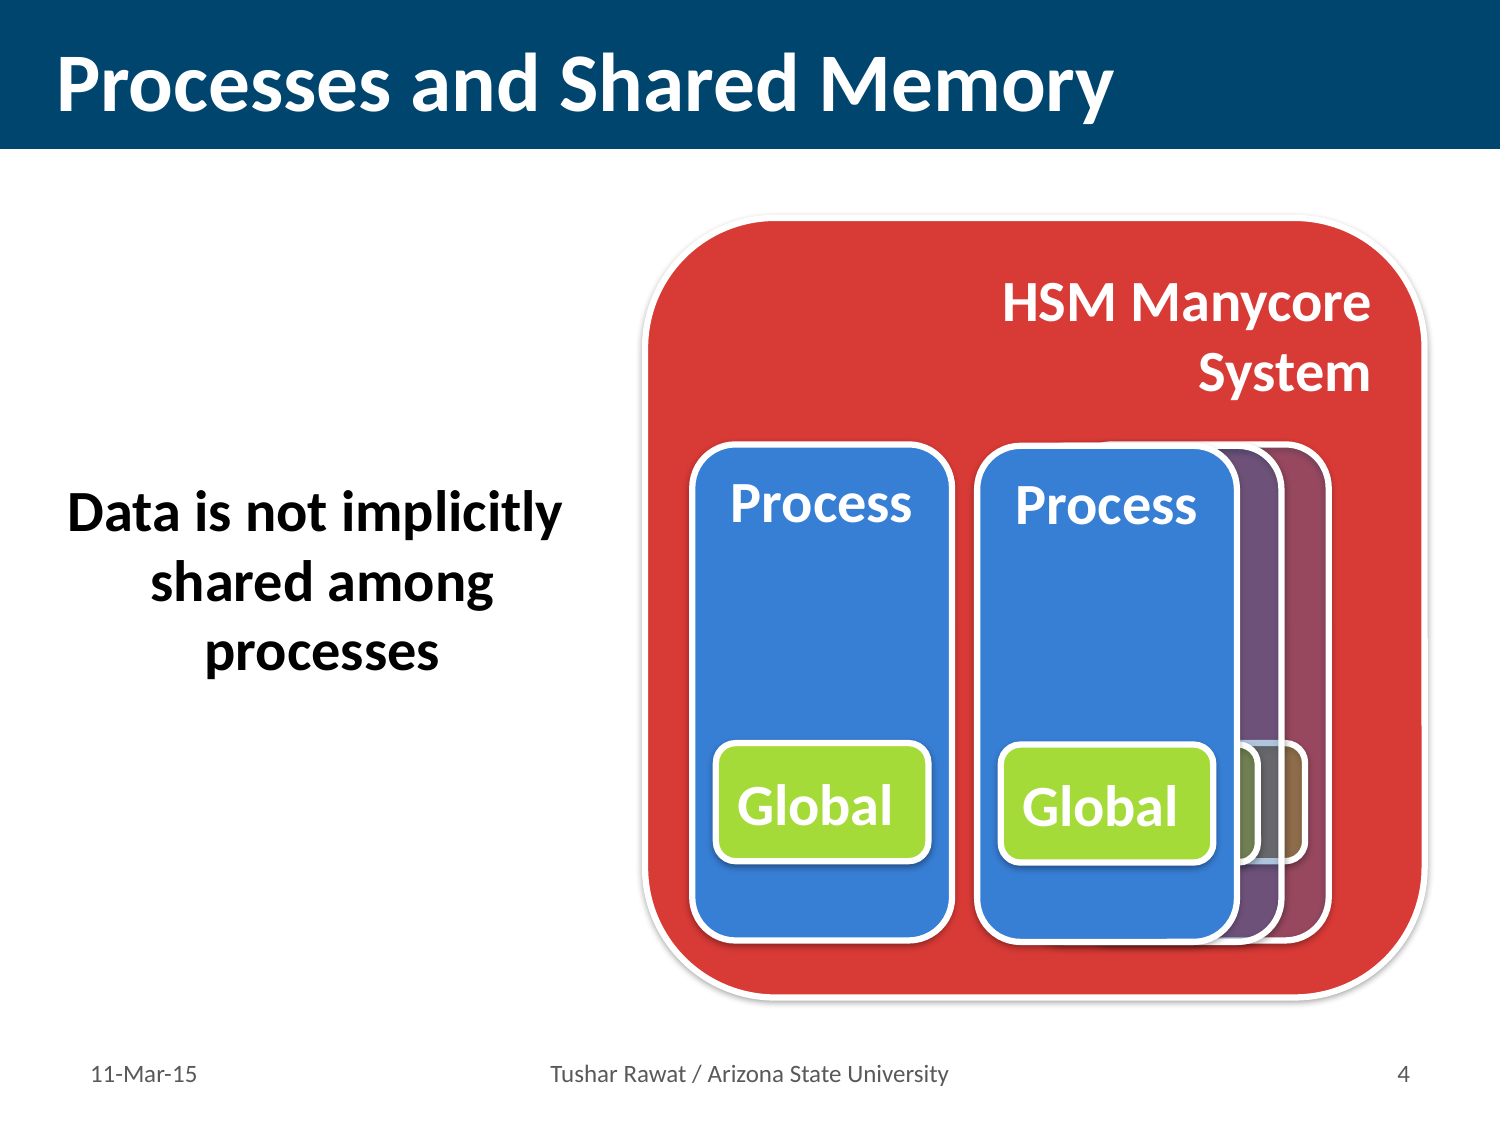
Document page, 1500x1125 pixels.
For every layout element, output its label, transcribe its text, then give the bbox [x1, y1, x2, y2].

text_box Global [997, 741, 1217, 866]
text_box HSM Manycore System [641, 214, 1428, 1001]
slide_number 3 [1246, 1042, 1425, 1103]
title Processes and Shared Memory [41, 15, 1459, 142]
text_box Data is not implicitly shared among processes [52, 465, 592, 690]
text_box [1243, 441, 1332, 944]
footer Tushar Rawat / Arizona State University [277, 1042, 1223, 1103]
slide_number 11-Mar-15 [75, 1042, 254, 1103]
text_box [1244, 742, 1262, 865]
text_box Process [689, 441, 956, 944]
text_box Process [973, 442, 1241, 946]
text_box [1203, 442, 1285, 946]
text_box [1290, 740, 1309, 864]
text_box Global [712, 739, 932, 865]
